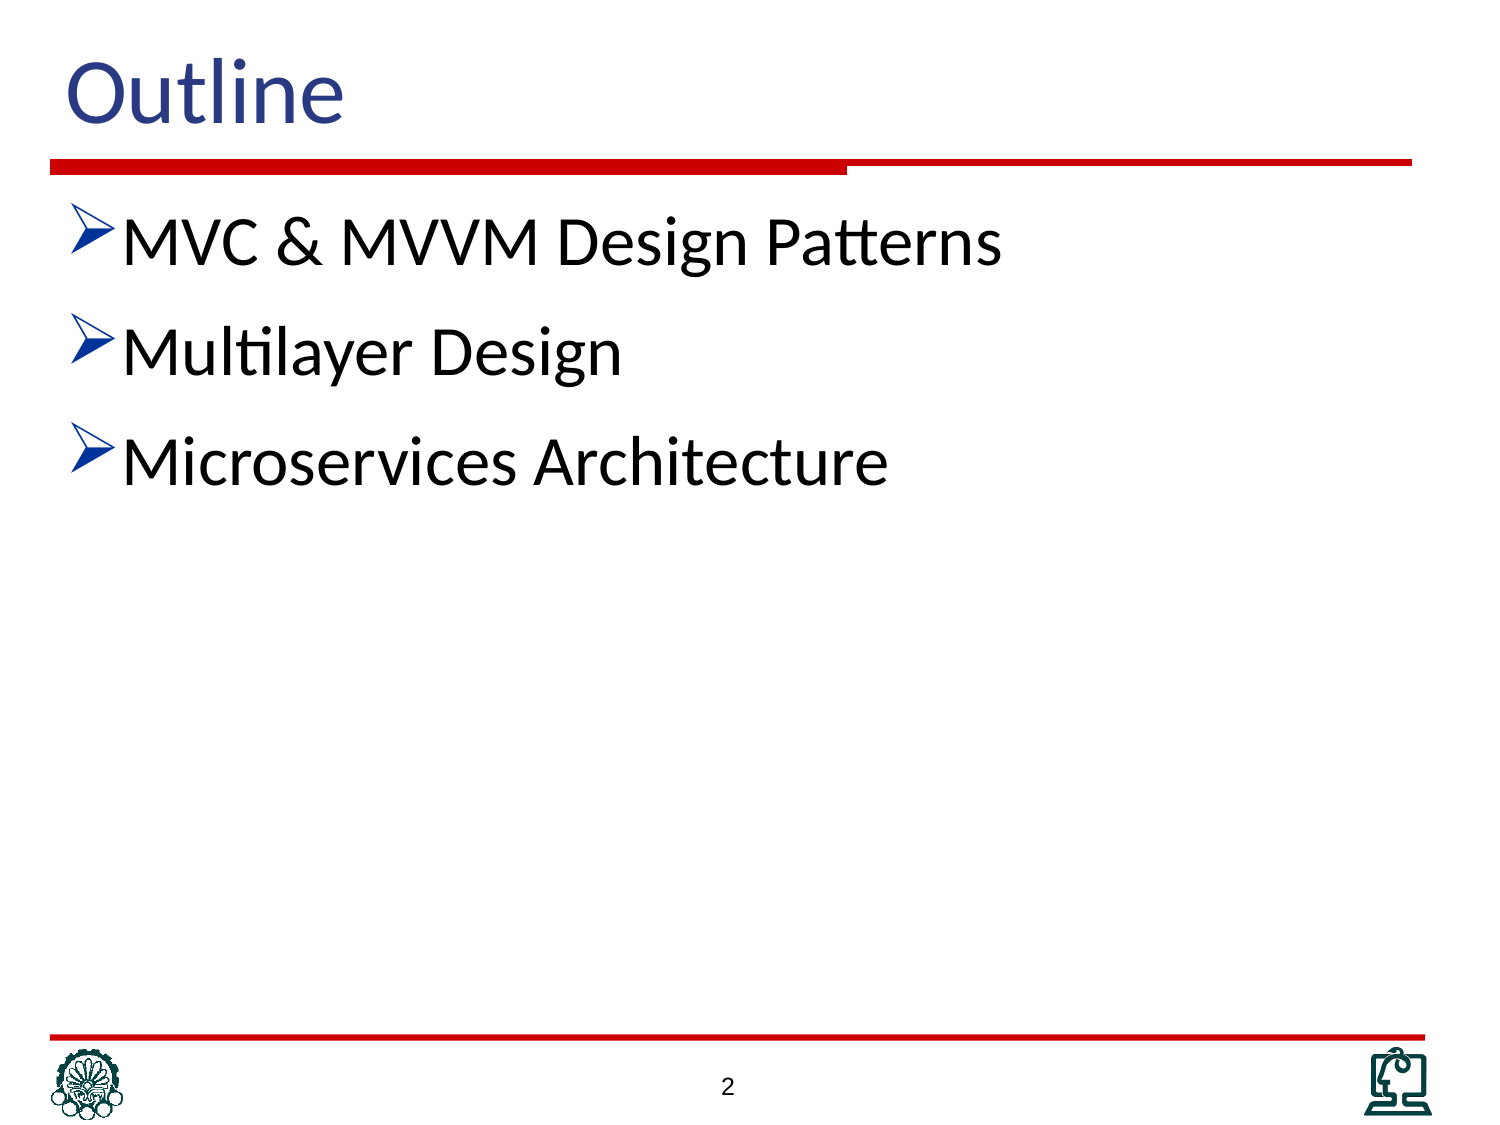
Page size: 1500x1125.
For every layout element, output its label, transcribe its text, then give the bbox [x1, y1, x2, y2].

list MVC & MVVM Design Patterns Multilayer Design Microservices Architecture [49, 187, 1426, 1038]
picture [1362, 1045, 1438, 1119]
picture [50, 1047, 125, 1122]
slide_number 2 [649, 1062, 751, 1103]
title Outline [49, 24, 1438, 151]
